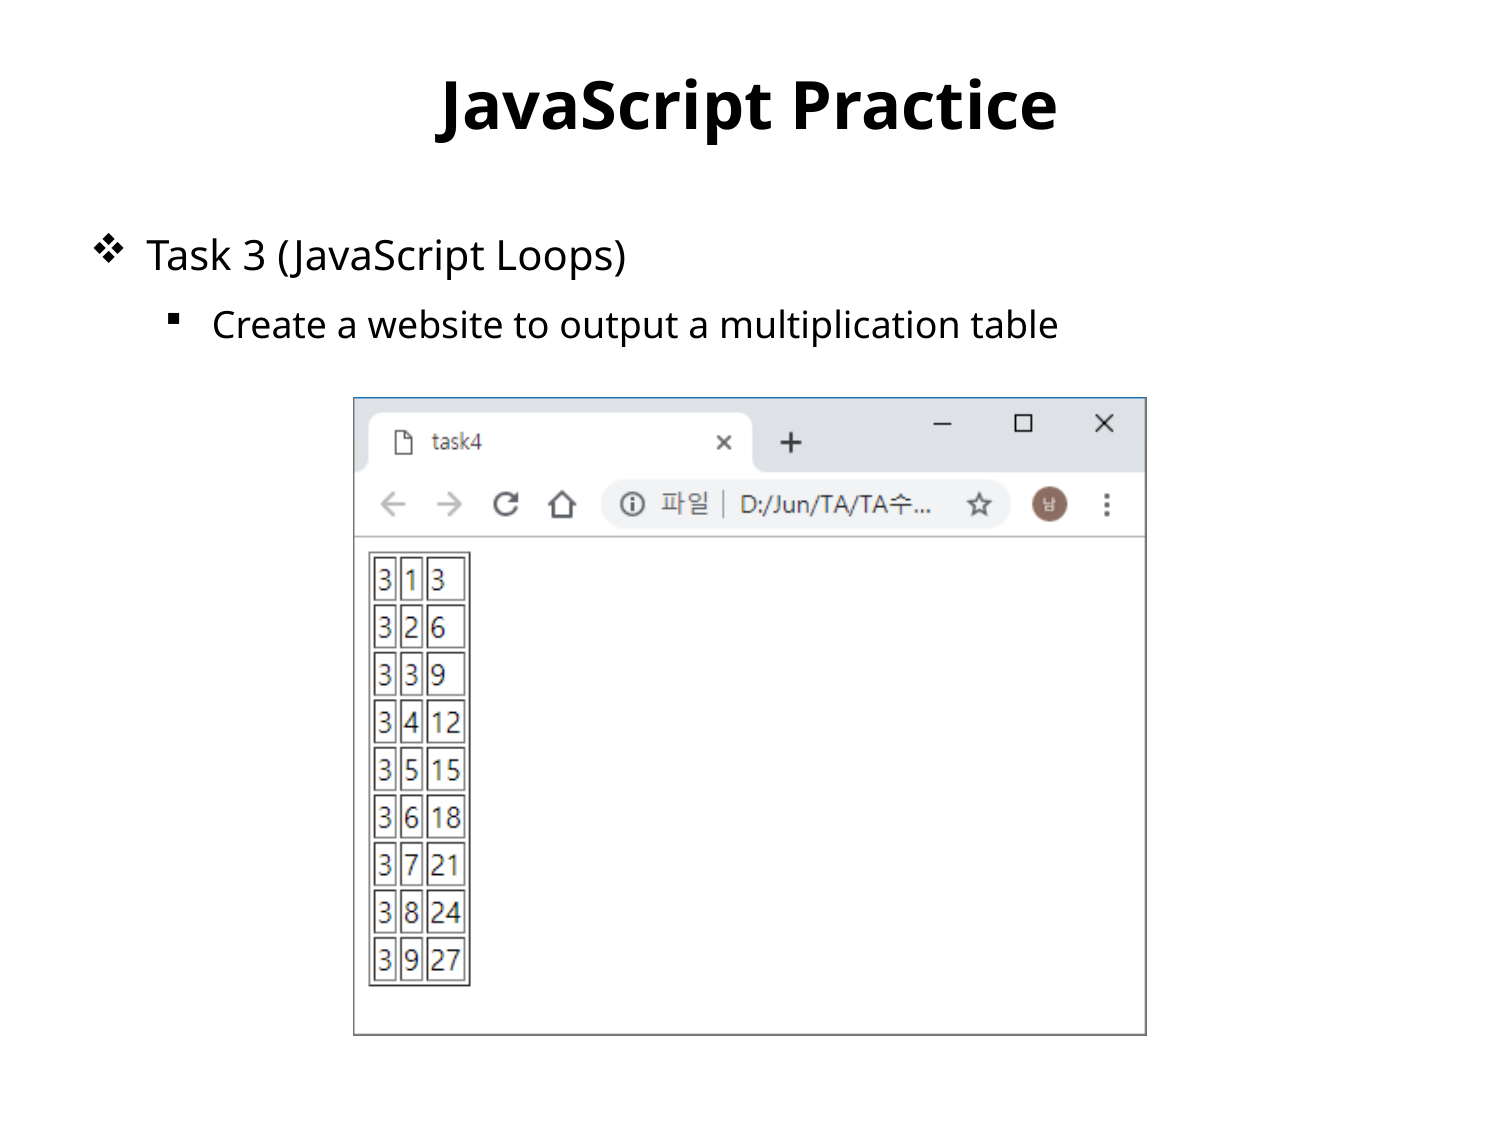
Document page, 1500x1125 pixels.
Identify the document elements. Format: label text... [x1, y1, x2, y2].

picture [353, 396, 1147, 1036]
title JavaScript Practice [75, 45, 1425, 161]
list Task 3 (JavaScript Loops) Create a website to output a multiplication table [75, 196, 1425, 1071]
